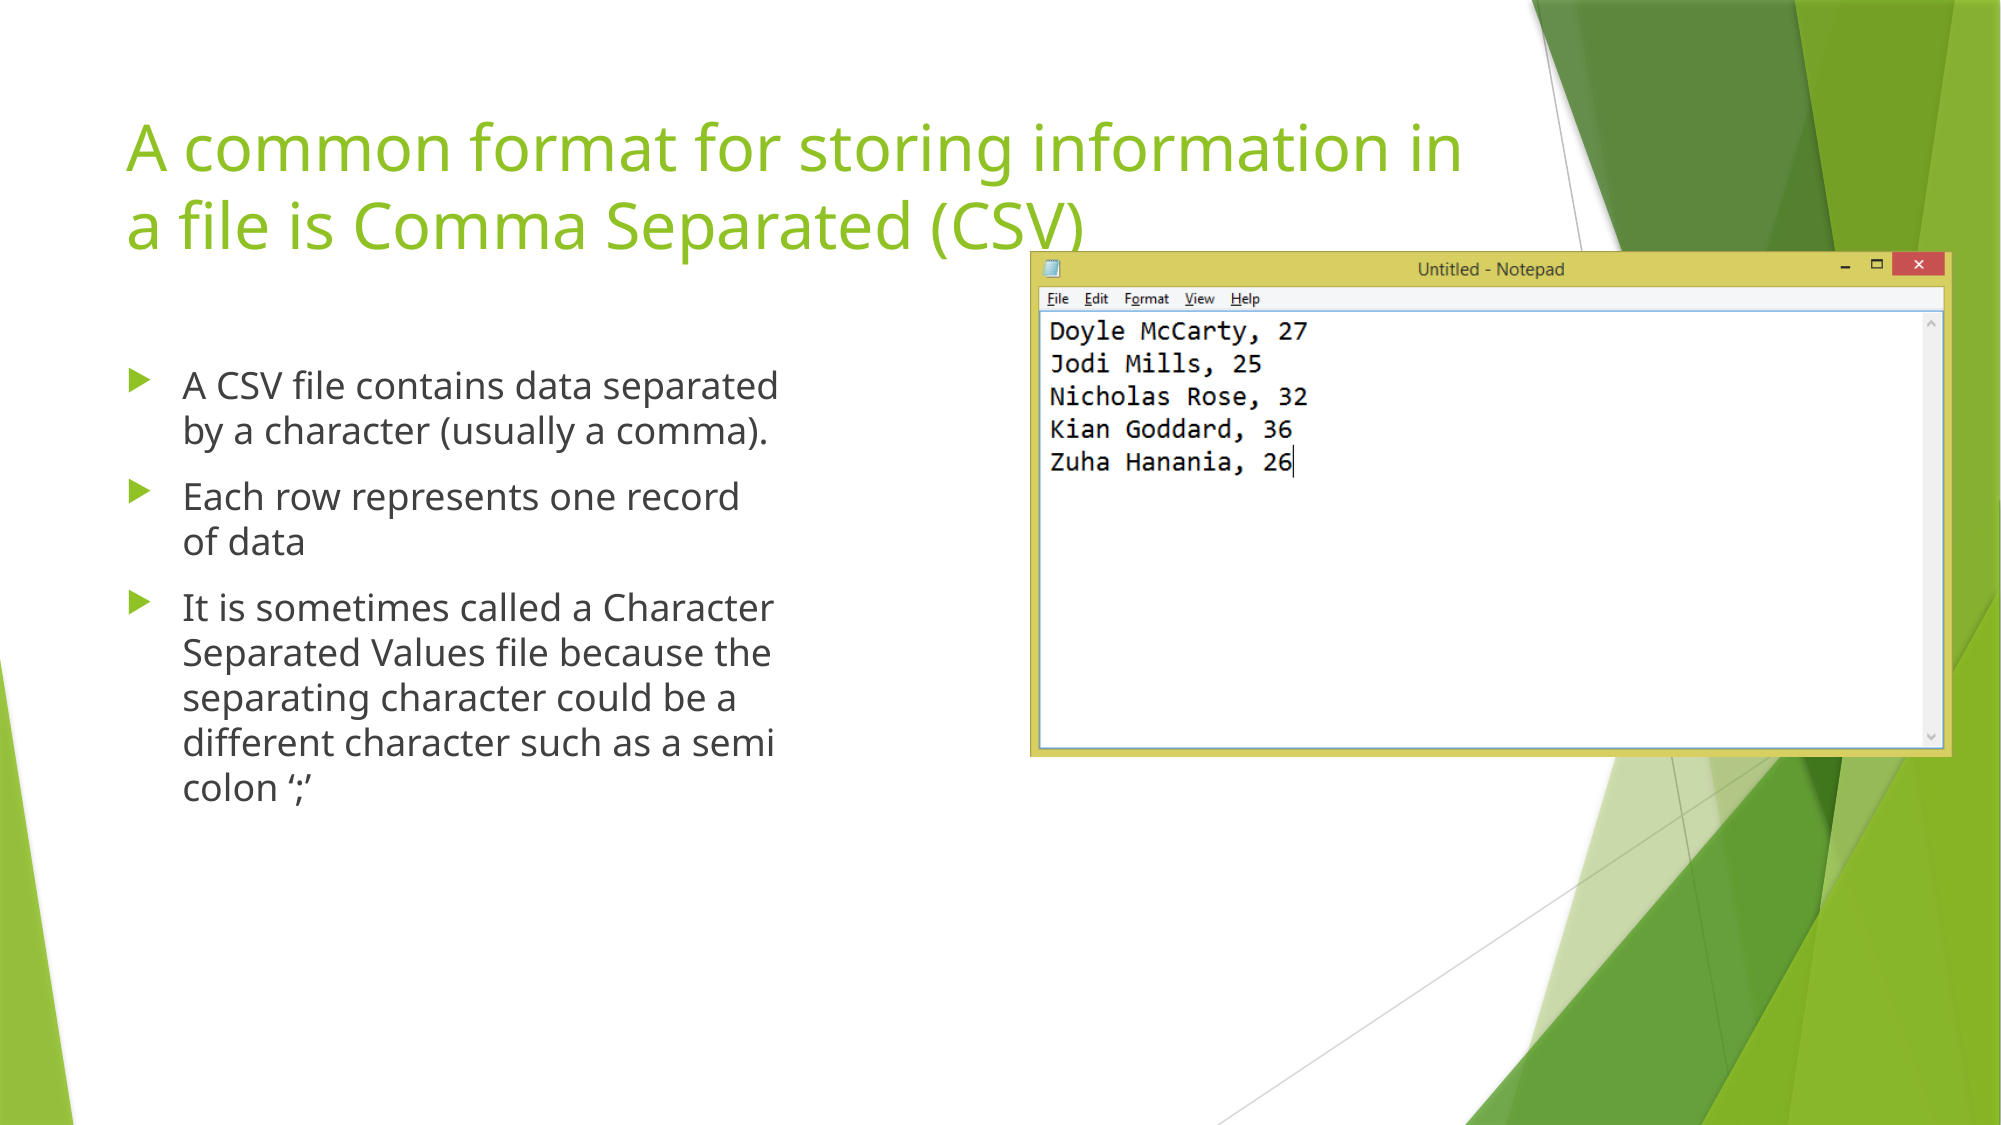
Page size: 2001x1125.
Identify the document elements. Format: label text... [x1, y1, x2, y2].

title A common format for storing information in a file is Comma Separated (CSV) [111, 99, 1522, 317]
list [1030, 250, 1954, 758]
list A CSV file contains data separated by a character (usually a comma). Each row represents one record of data It is sometimes called a Character Separated Values file because the separating character could be a different character such as a semi colon ‘;’ [111, 354, 798, 992]
